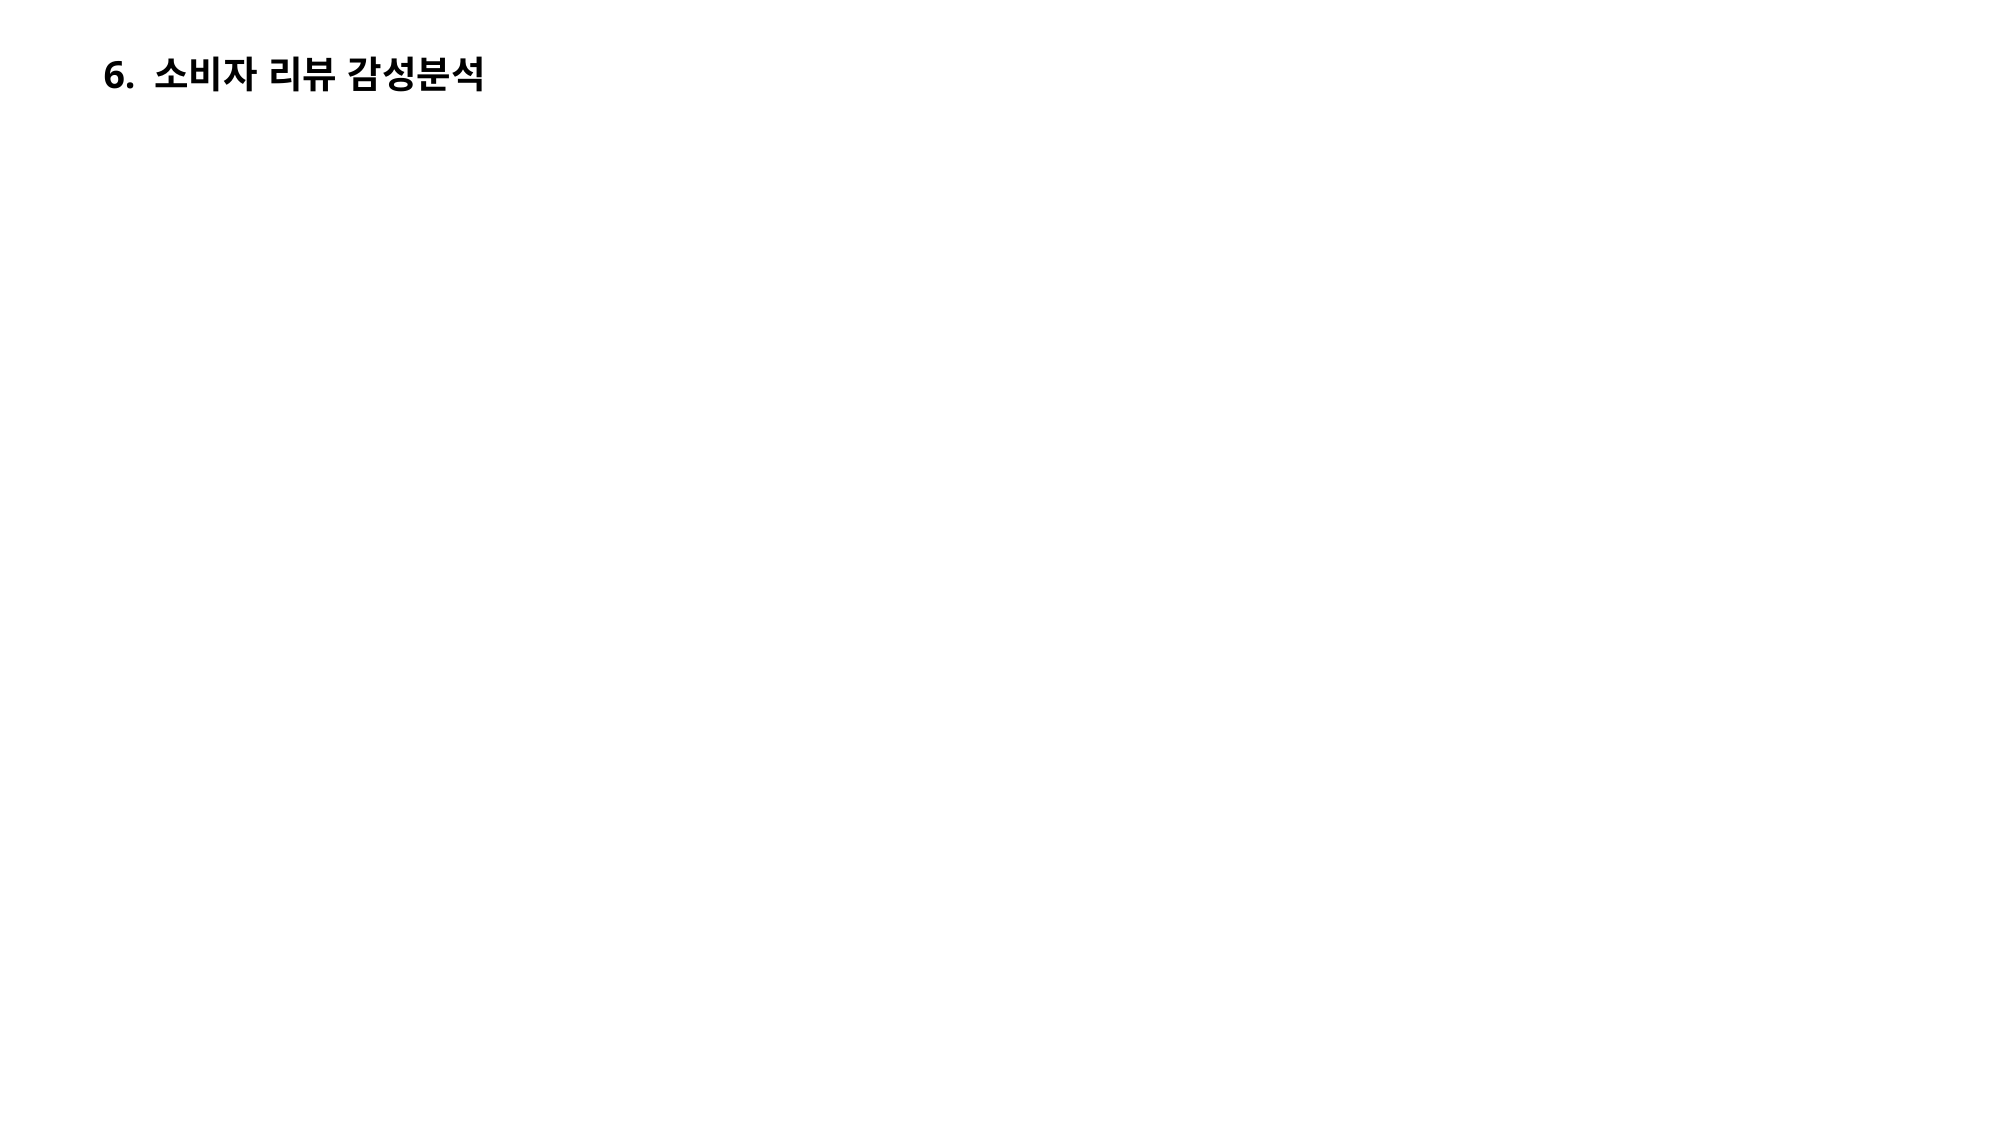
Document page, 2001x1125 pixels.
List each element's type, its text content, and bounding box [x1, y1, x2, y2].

text_box 6. 소비자 리뷰 감성분석 [88, 43, 501, 104]
